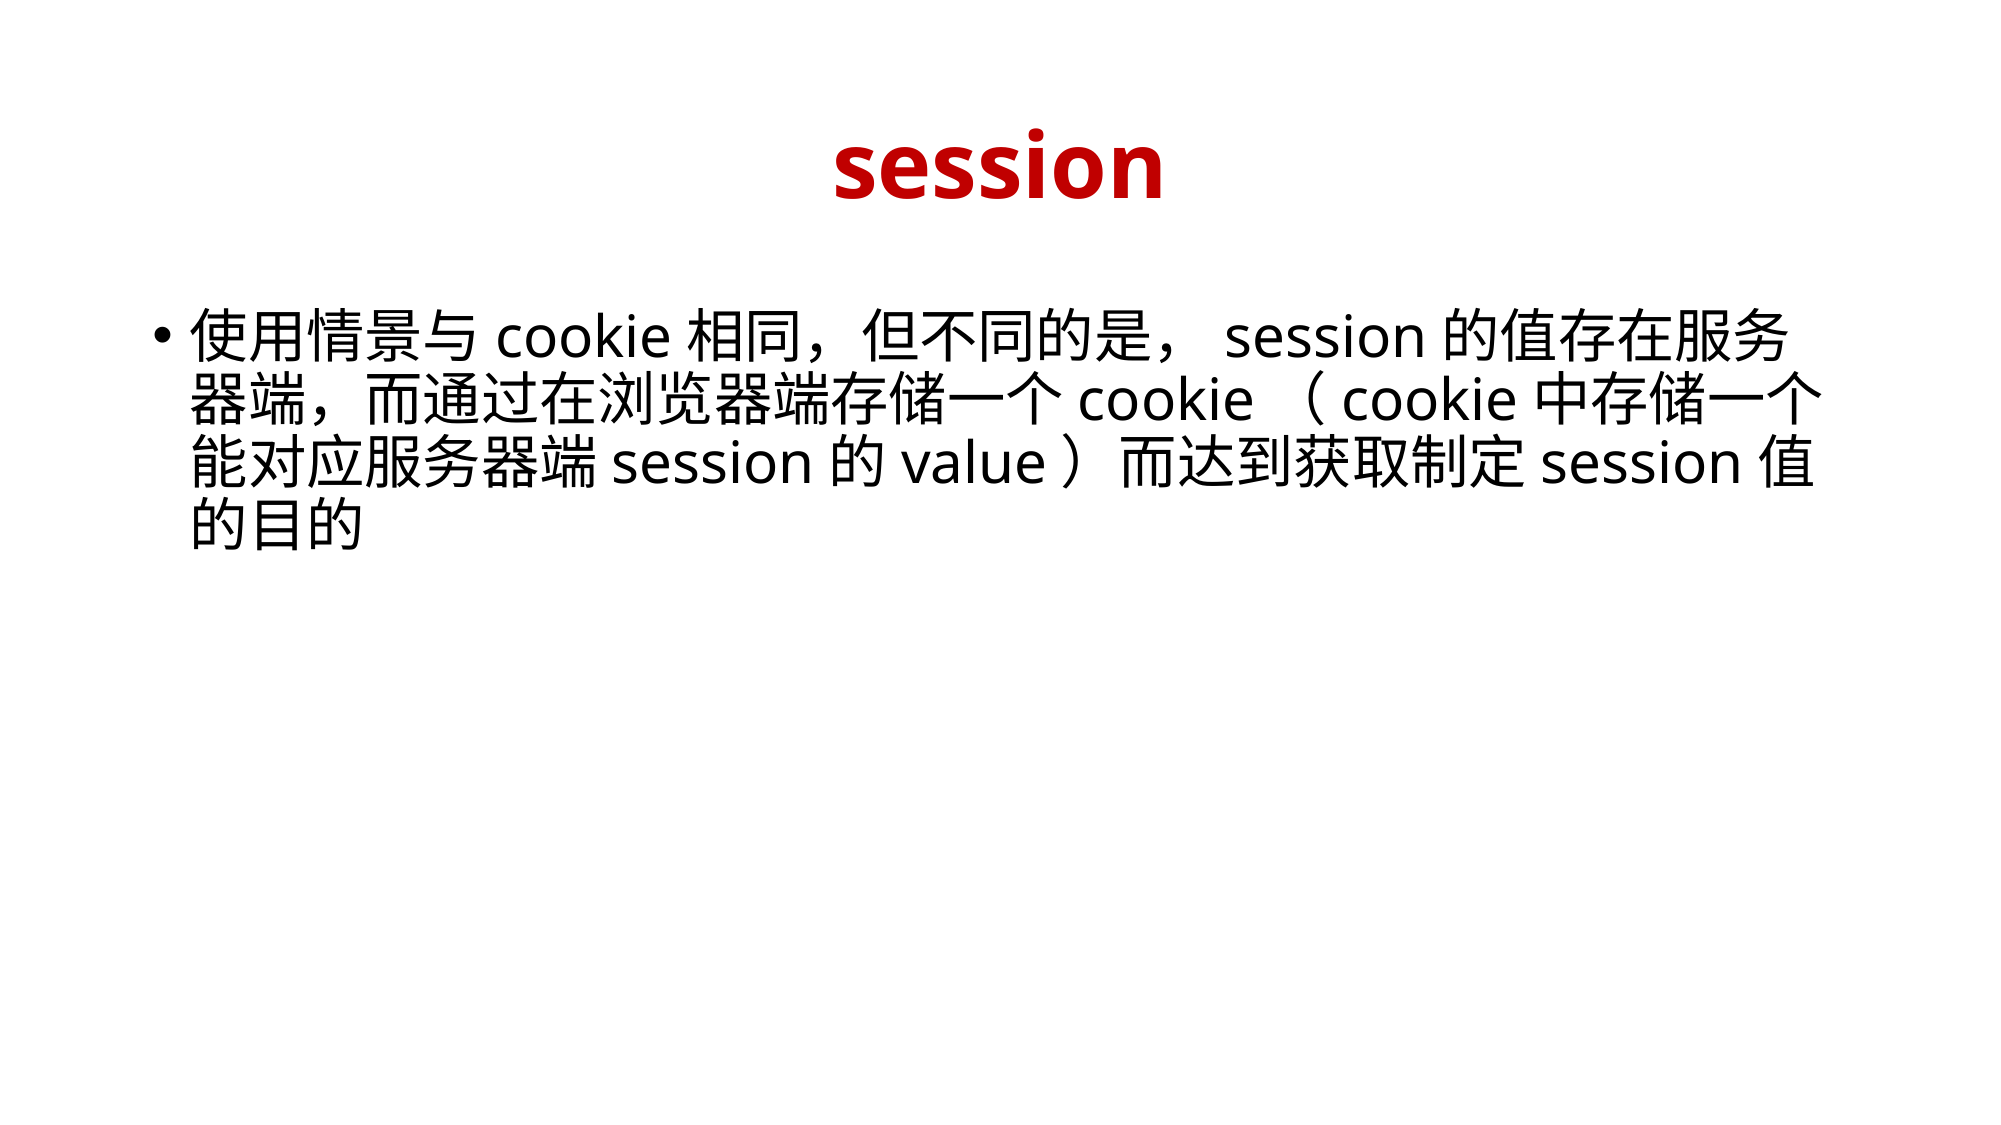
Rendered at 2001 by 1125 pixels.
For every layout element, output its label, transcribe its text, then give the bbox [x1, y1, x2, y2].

title session [137, 59, 1863, 278]
list 使用情景与cookie相同，但不同的是，session的值存在服务器端，而通过在浏览器端存储一个cookie（cookie中存储一个能对应服务器端session的value）而达到获取制定session值的目的 [137, 299, 1863, 1014]
